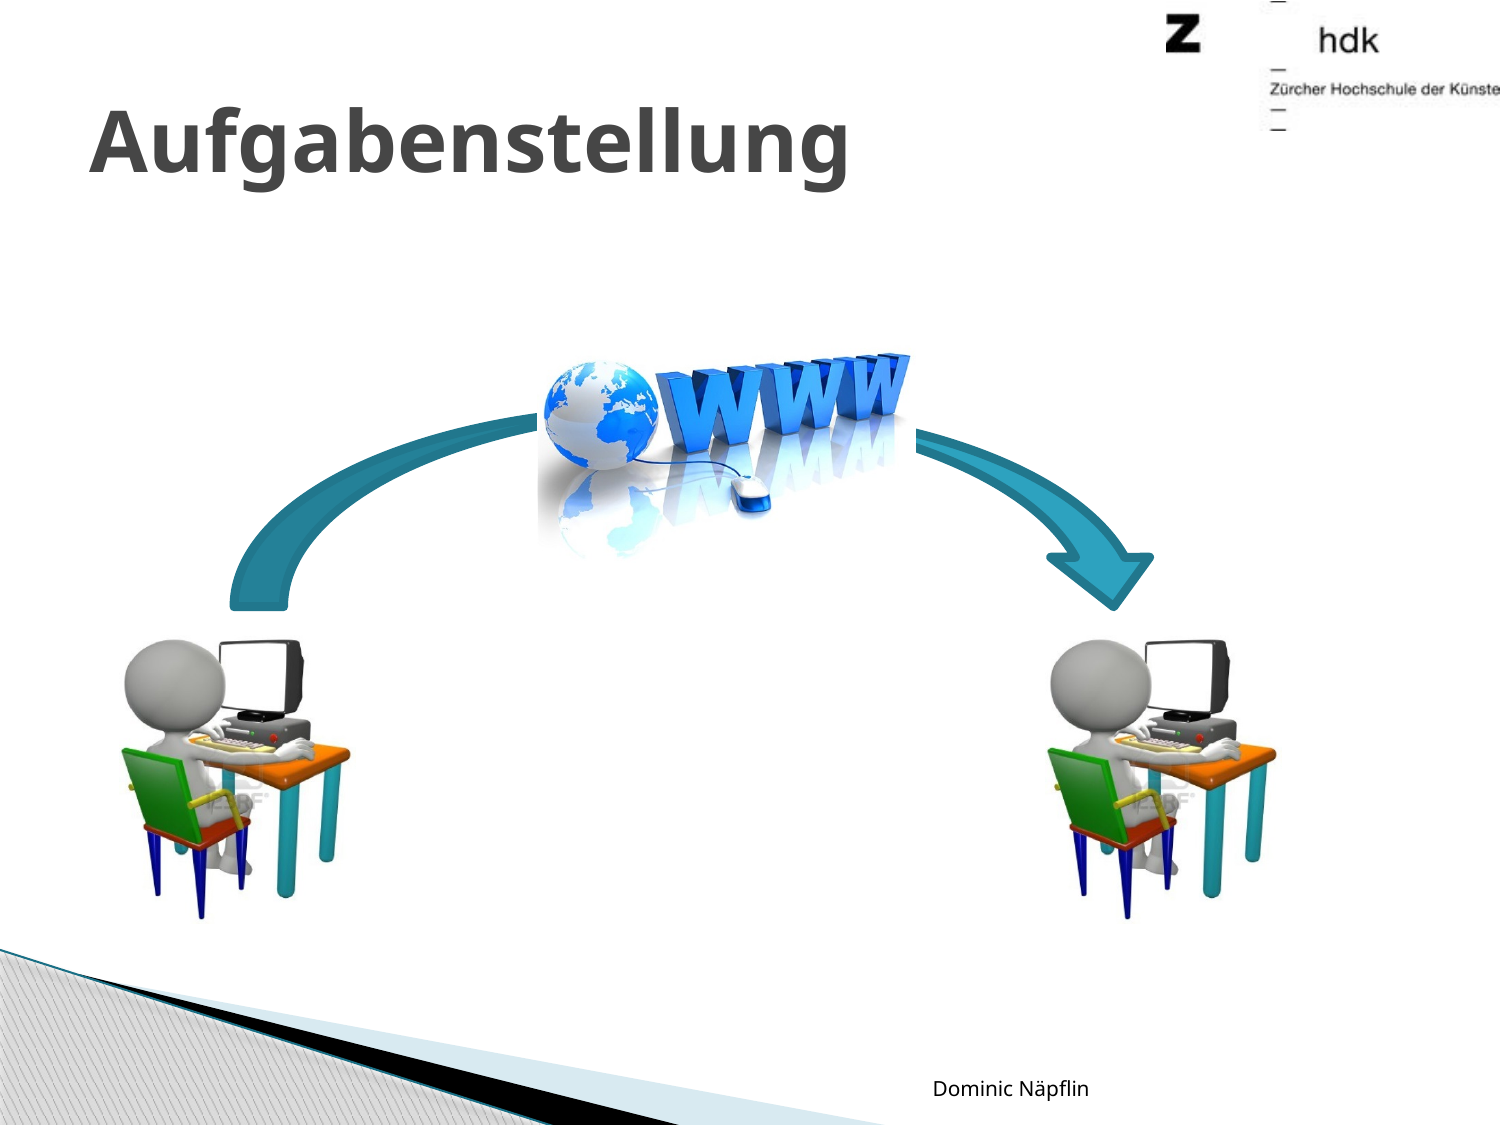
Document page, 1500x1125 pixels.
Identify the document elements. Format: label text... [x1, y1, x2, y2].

picture [119, 628, 356, 925]
text_box [921, 429, 1155, 612]
picture [1166, 1, 1500, 131]
footer Dominic Näpflin [718, 1051, 1105, 1112]
picture [537, 325, 916, 564]
picture [1045, 628, 1282, 925]
title Aufgabenstellung [75, 45, 1425, 233]
text_box [229, 413, 531, 612]
